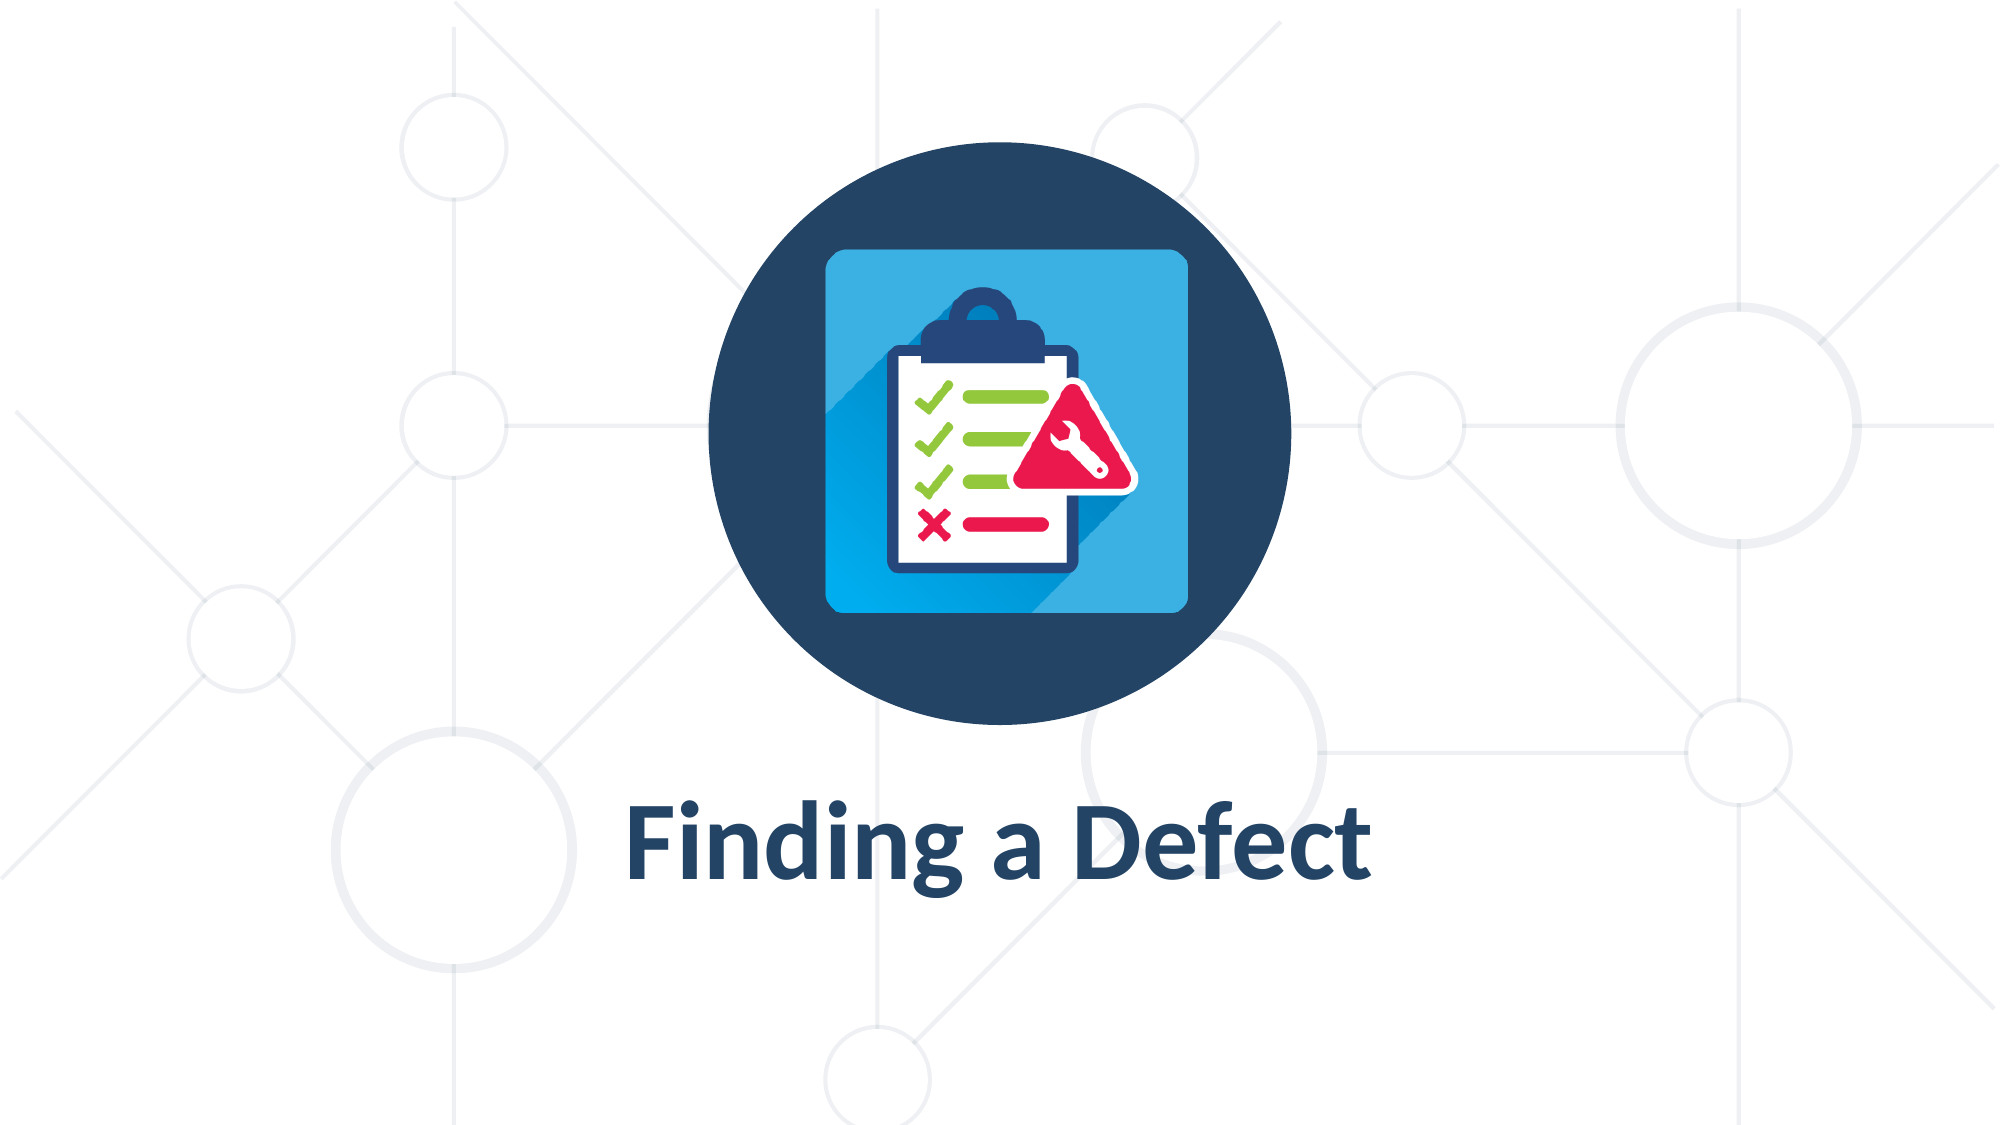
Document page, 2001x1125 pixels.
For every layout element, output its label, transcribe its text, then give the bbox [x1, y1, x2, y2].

picture [824, 249, 1188, 613]
title Finding a Defect [100, 771, 1900, 898]
